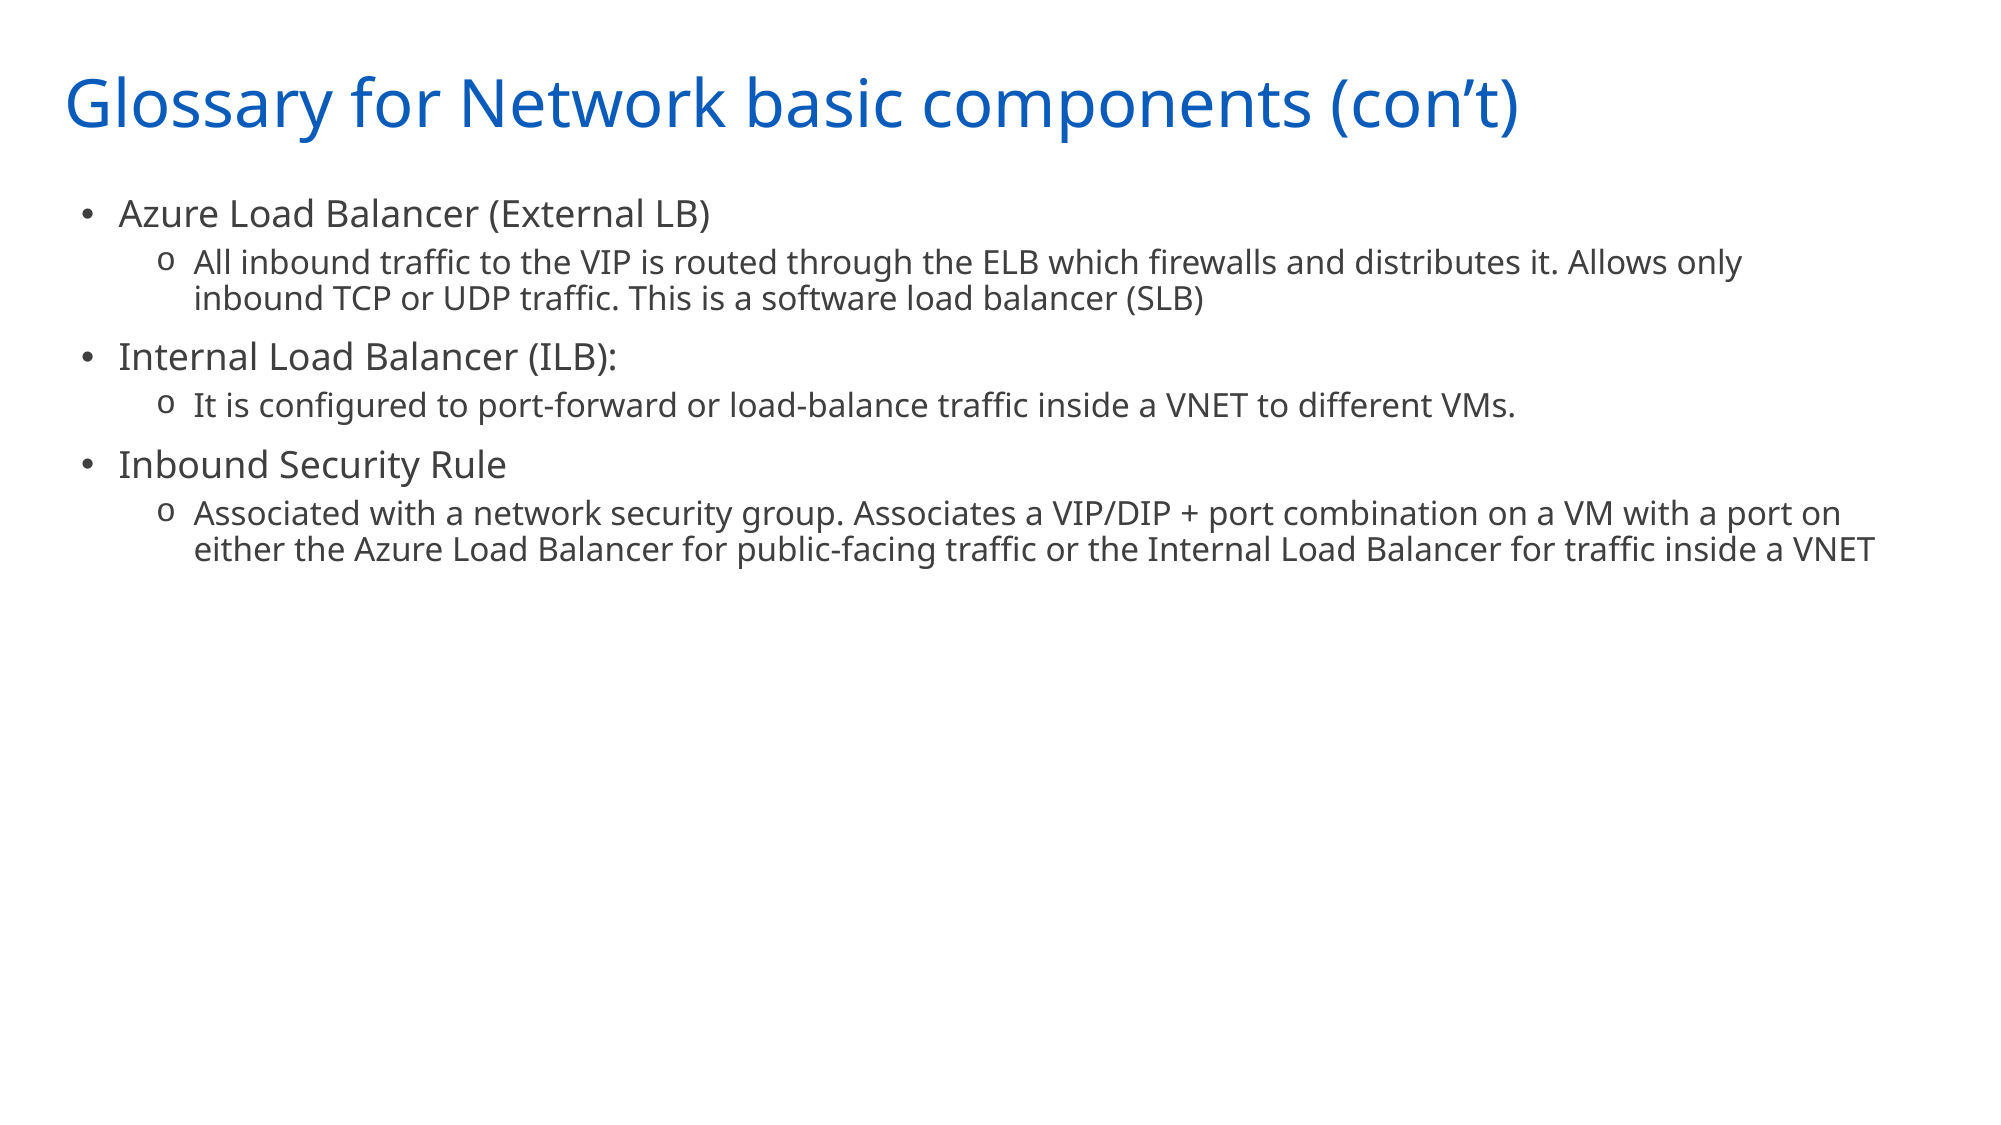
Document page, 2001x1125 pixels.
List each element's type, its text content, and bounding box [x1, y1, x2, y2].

title Glossary for Network basic components (con’t) [49, 49, 1899, 162]
list Azure Load Balancer (External LB) All inbound traffic to the VIP is routed through the ELB which firewalls and distributes it. Allows only inbound TCP or UDP traffic. This is a software load balancer (SLB) Internal Load Balancer (ILB): It is configured to port-forward or load-balance traffic inside a VNET to different VMs. Inbound Security Rule Associated with a network security group. Associates a VIP/DIP + port combination on a VM with a port on either the Azure Load Balancer for public-facing traffic or the Internal Load Balancer for traffic inside a VNET [66, 187, 1899, 1001]
